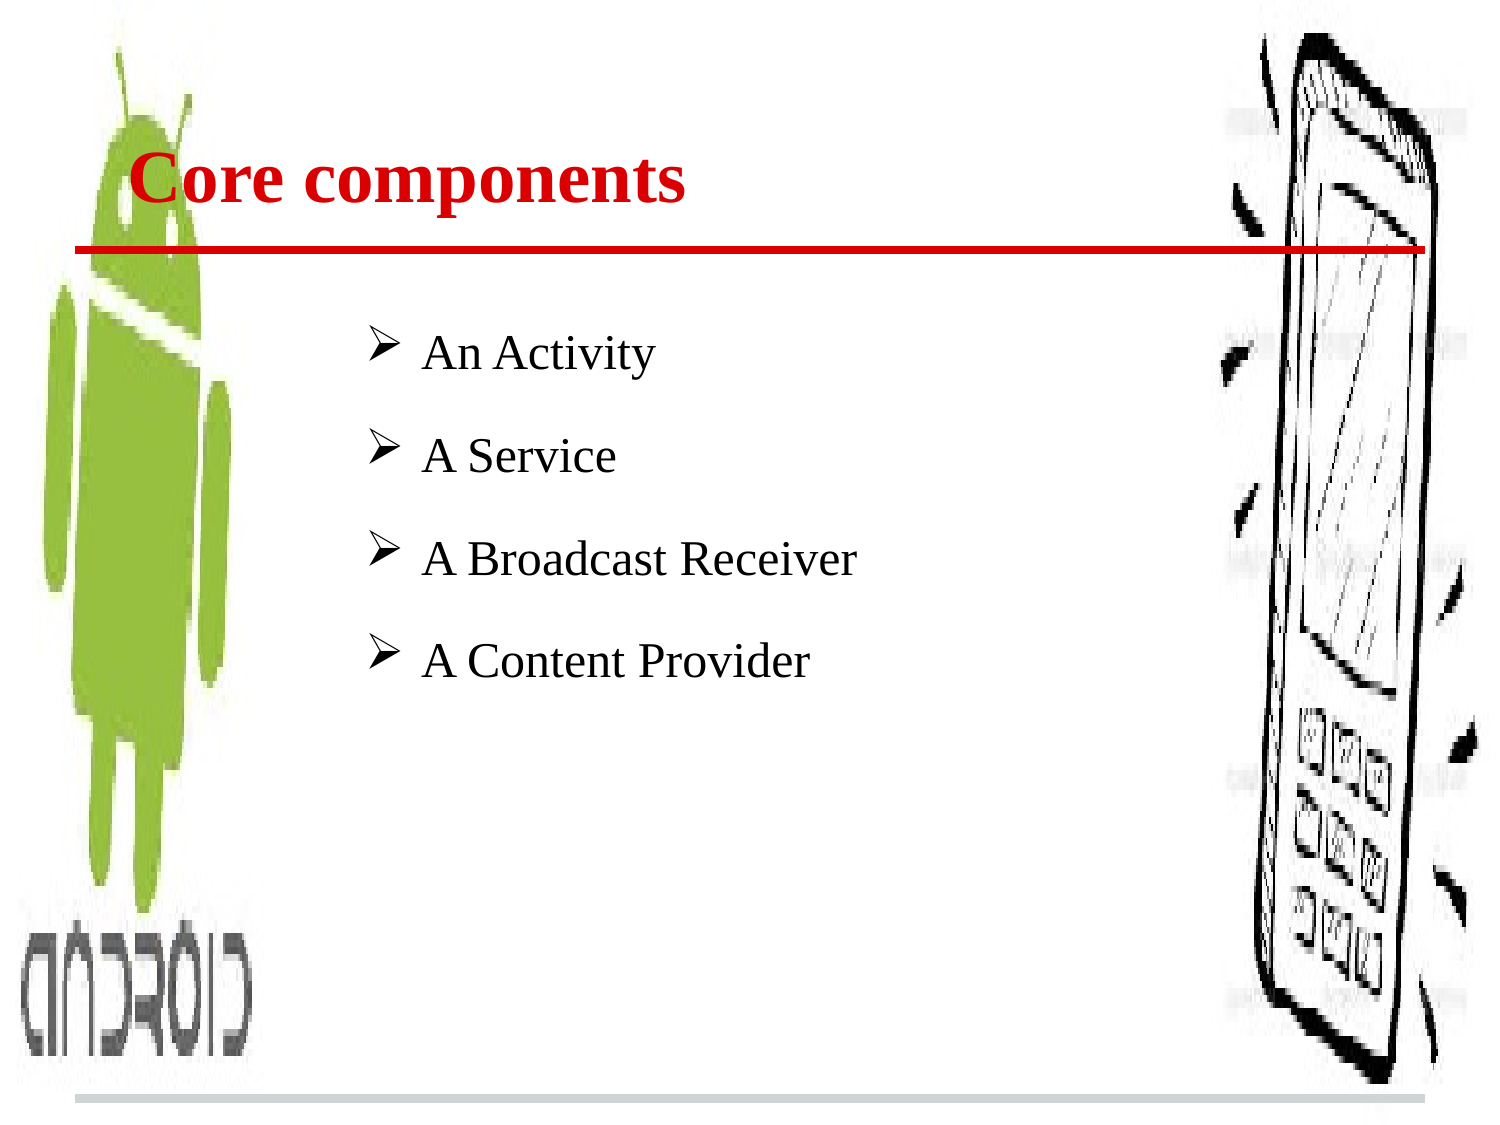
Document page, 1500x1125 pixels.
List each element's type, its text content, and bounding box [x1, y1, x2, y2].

picture [0, 0, 1500, 1125]
list An Activity A Service A Broadcast Receiver A Content Provider [350, 275, 1050, 775]
title Core components [75, 45, 1425, 233]
